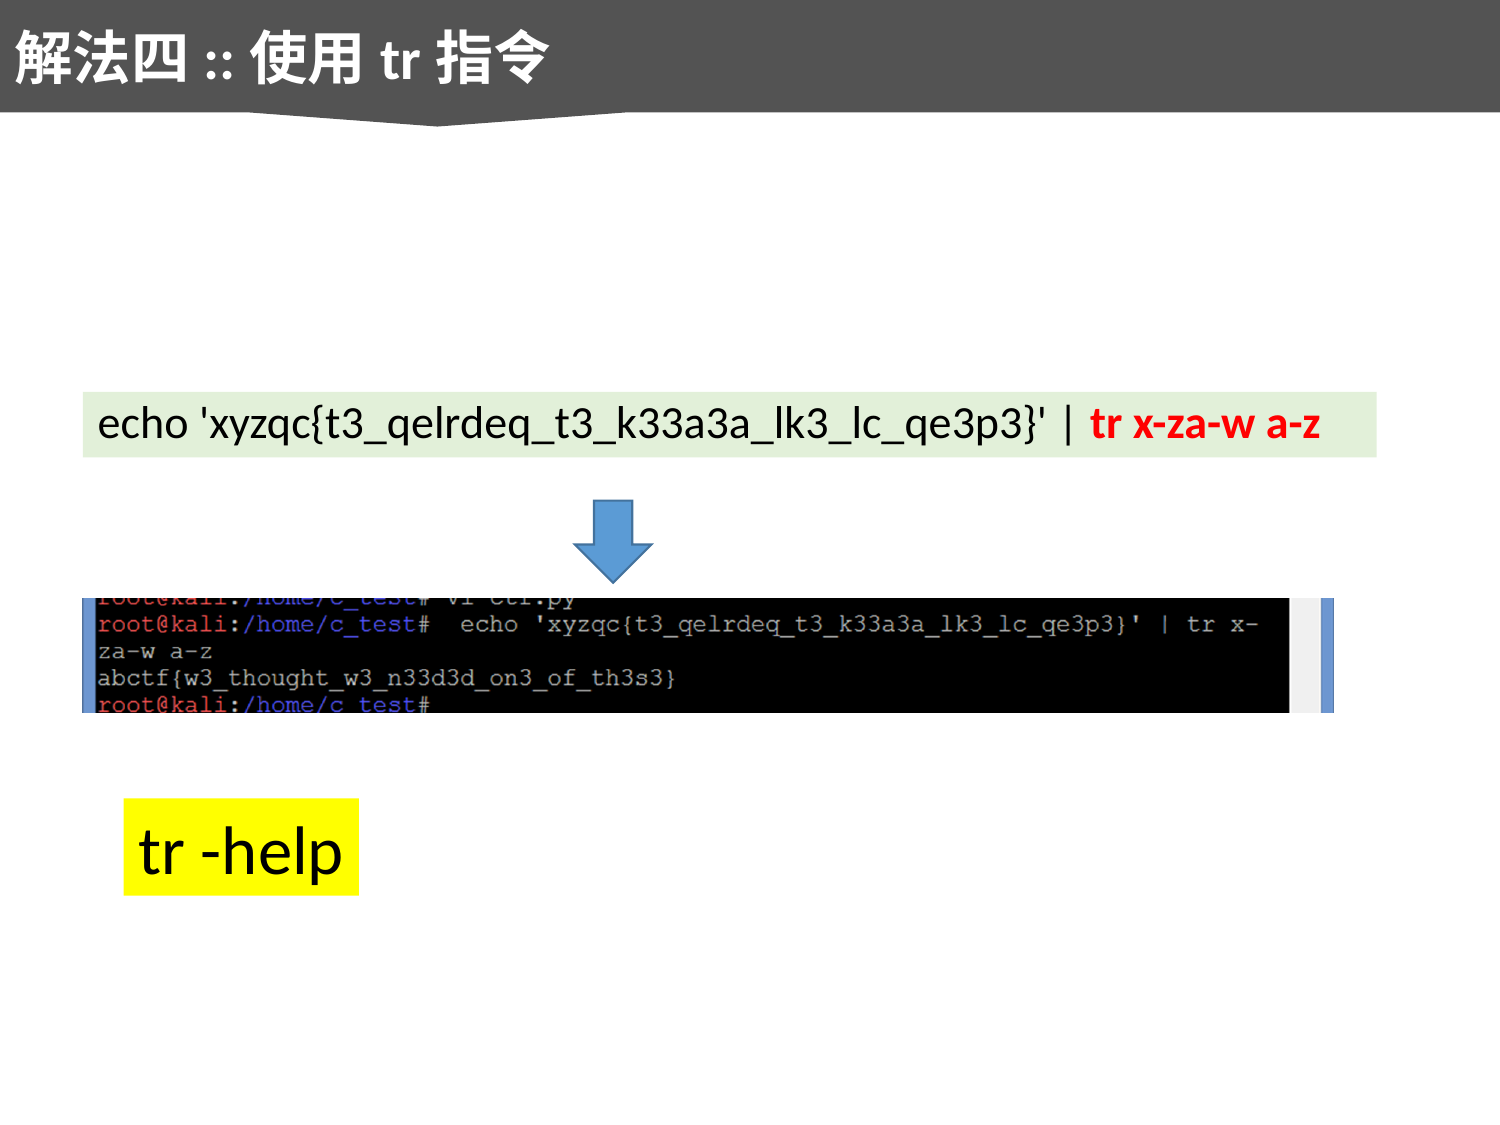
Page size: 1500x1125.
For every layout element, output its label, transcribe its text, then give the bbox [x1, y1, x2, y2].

text_box 解法四::使用tr指令 [0, 0, 1500, 128]
text_box [572, 499, 654, 585]
picture [82, 598, 1334, 713]
text_box tr -help [123, 798, 359, 896]
list echo 'xyzqc{t3_qelrdeq_t3_k33a3a_lk3_lc_qe3p3}' | tr x-za-w a-z [82, 391, 1377, 458]
